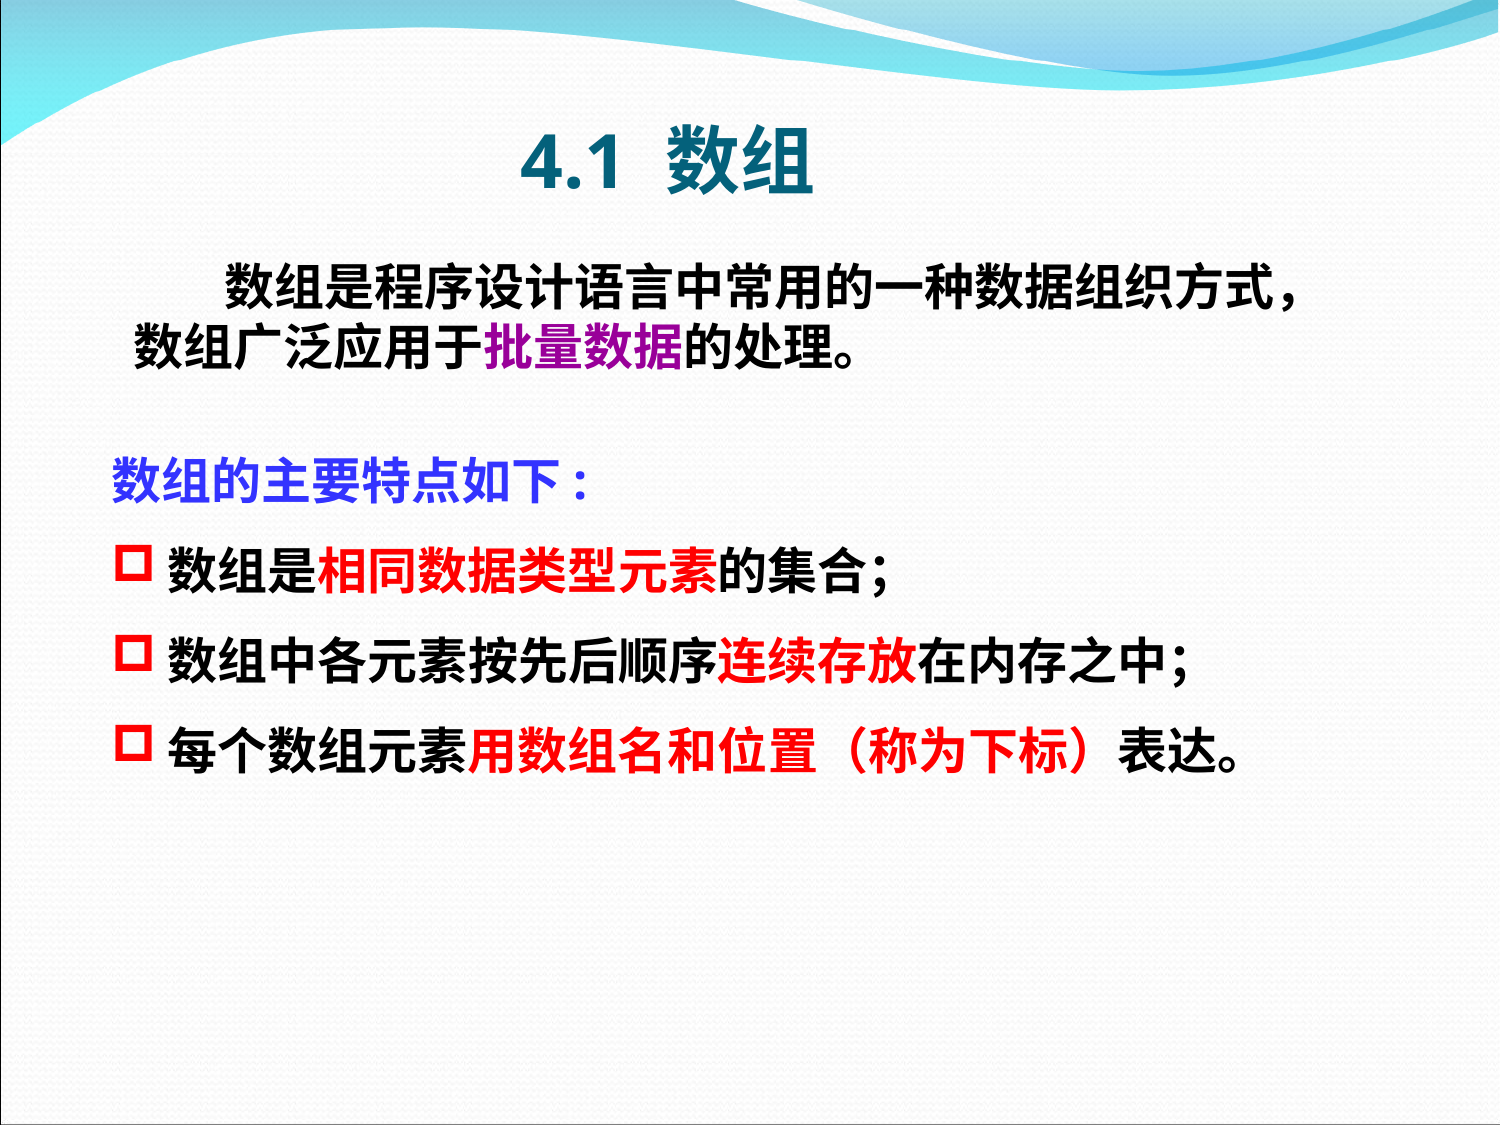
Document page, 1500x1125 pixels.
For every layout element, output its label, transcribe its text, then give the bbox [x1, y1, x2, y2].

text_box 4.1 数组 [466, 106, 870, 211]
picture [0, 0, 1500, 1125]
text_box 数组的主要特点如下: 数组是相同数据类型元素的集合； 数组中各元素按先后顺序连续存放在内存之中； 每个数组元素用数组名和位置（称为下标）表达。 [96, 412, 1385, 788]
text_box 数组是程序设计语言中常用的一种数据组织方式，数组广泛应用于批量数据的处理。 [118, 248, 1363, 384]
